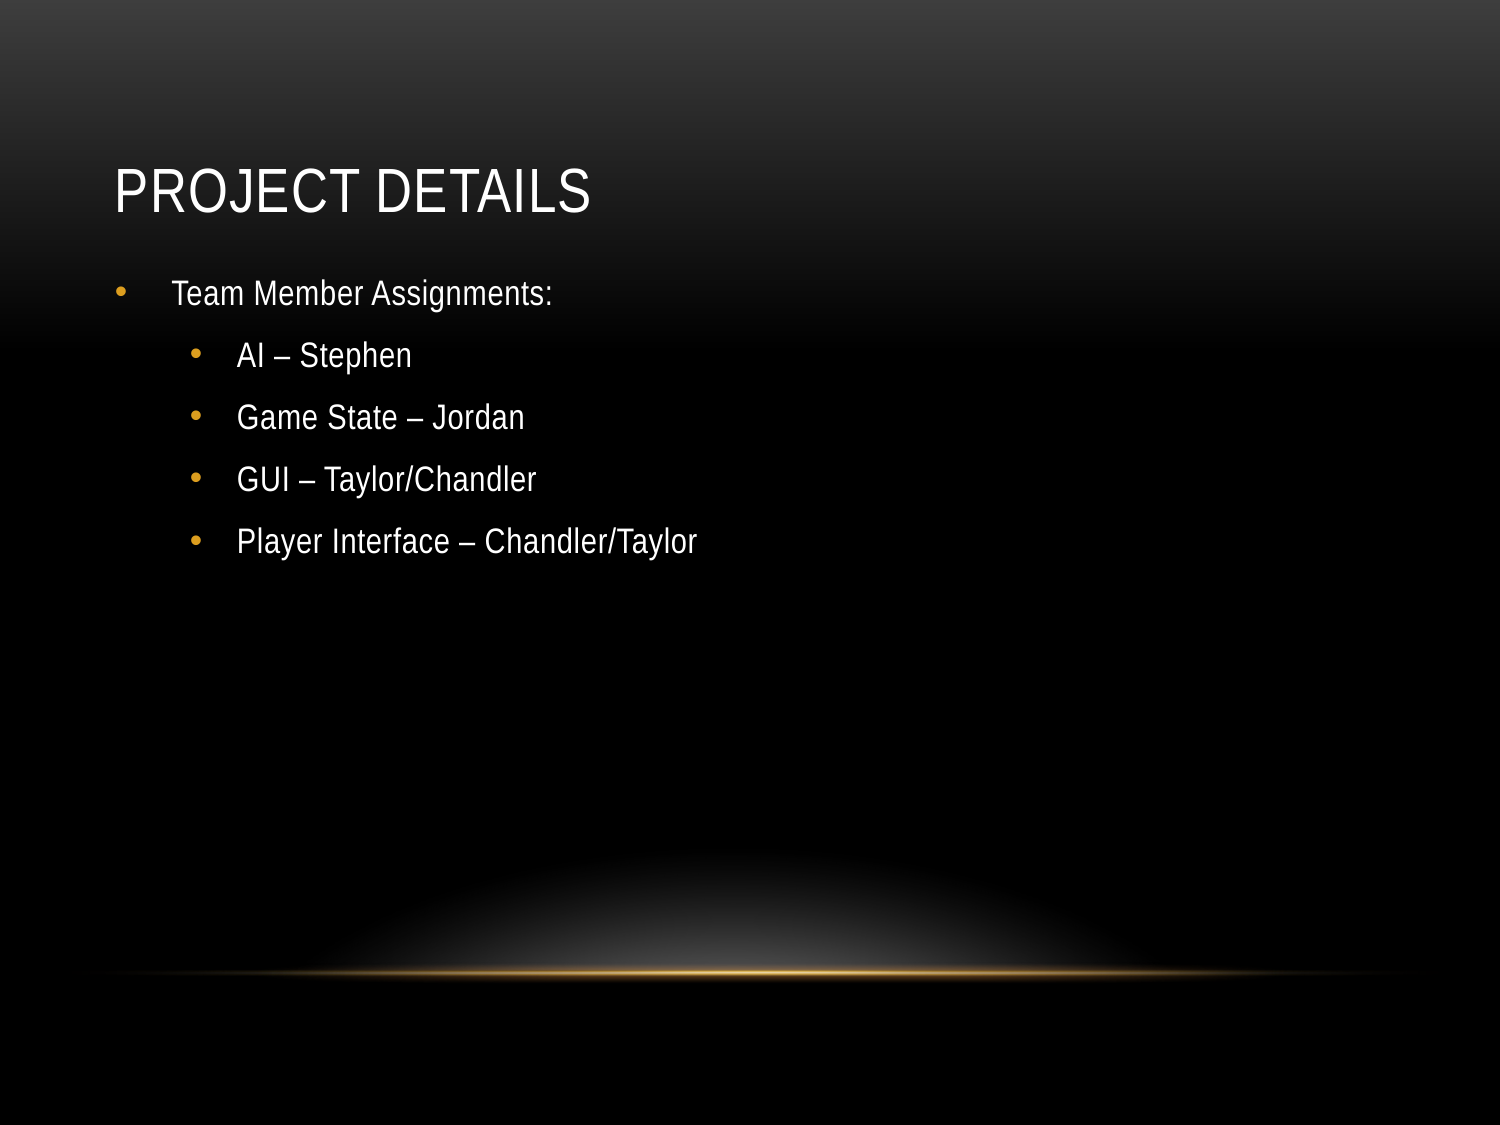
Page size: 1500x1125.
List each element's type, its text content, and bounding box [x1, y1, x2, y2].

picture [0, 0, 1500, 1125]
title Project details [99, 45, 1400, 233]
list Team Member Assignments: AI – Stephen Game State – Jordan GUI – Taylor/Chandler Player Interface – Chandler/Taylor [99, 262, 1400, 938]
